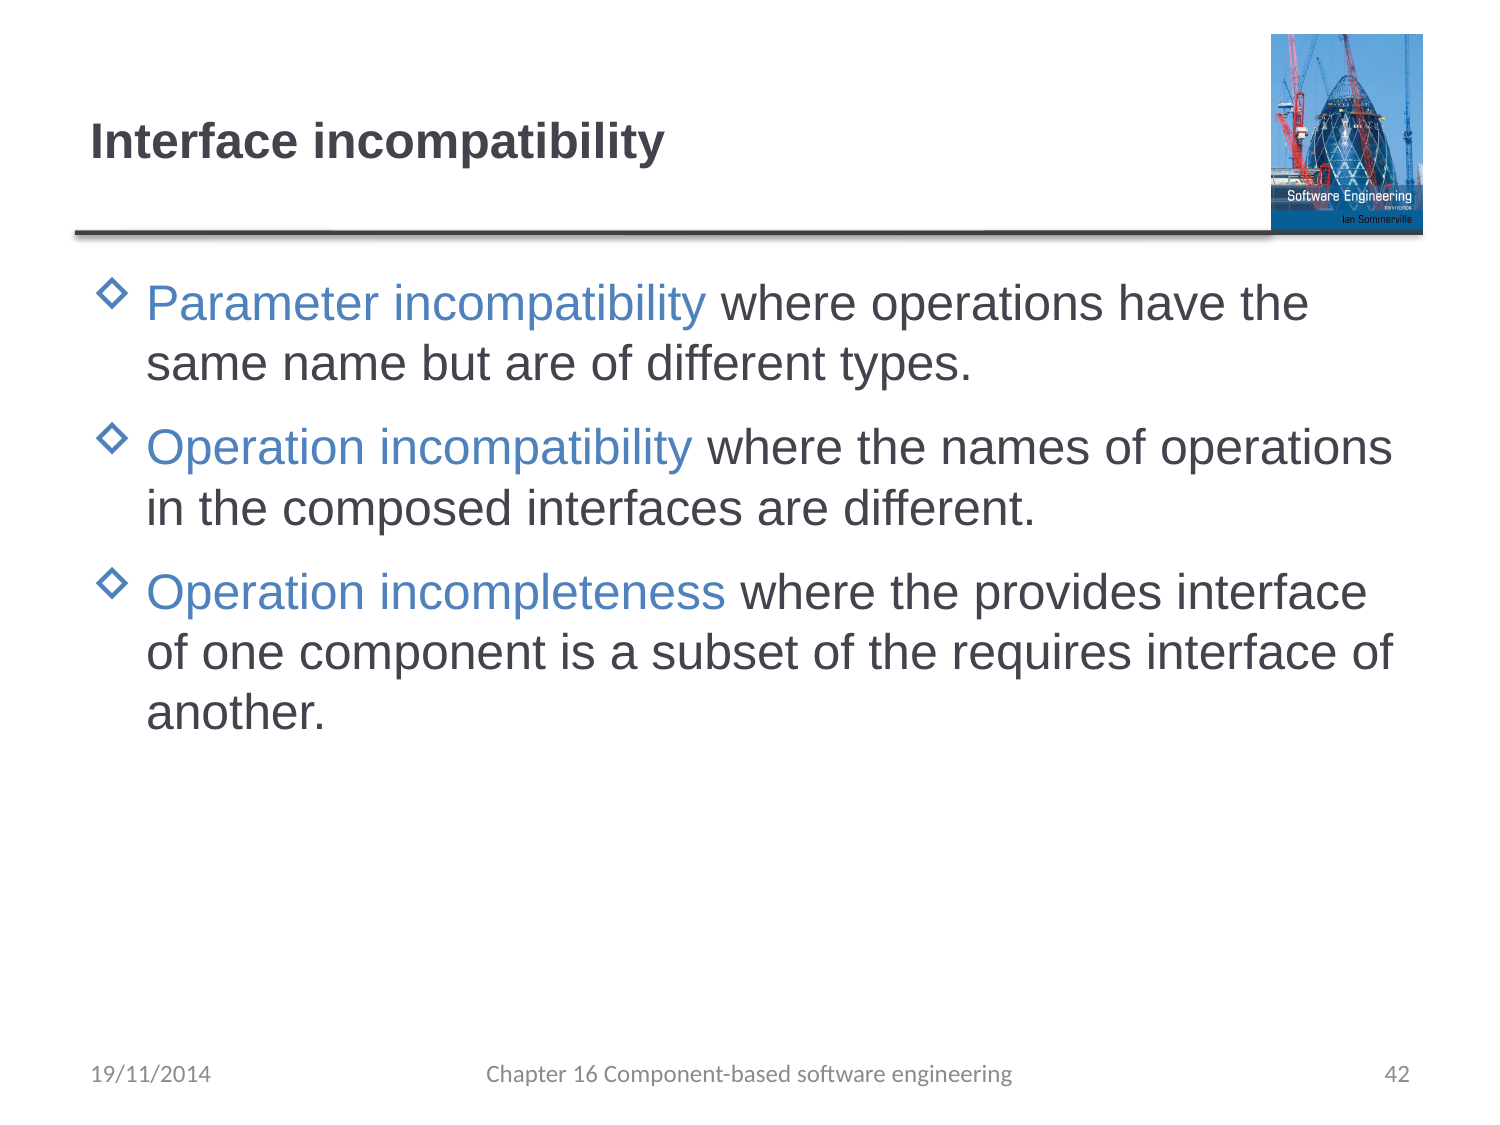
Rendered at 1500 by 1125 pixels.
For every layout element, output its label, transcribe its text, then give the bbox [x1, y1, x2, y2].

slide_number 42 [1074, 1042, 1425, 1103]
title Interface incompatibility [74, 44, 1272, 233]
list Parameter incompatibility where operations have the same name but are of different types. Operation incompatibility where the names of operations in the composed interfaces are different. Operation incompleteness where the provides interface of one component is a subset of the requires interface of another. [75, 262, 1425, 1005]
picture [1271, 34, 1423, 230]
footer Chapter 16 Component-based software engineering [425, 1042, 1074, 1103]
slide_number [75, 1042, 425, 1103]
